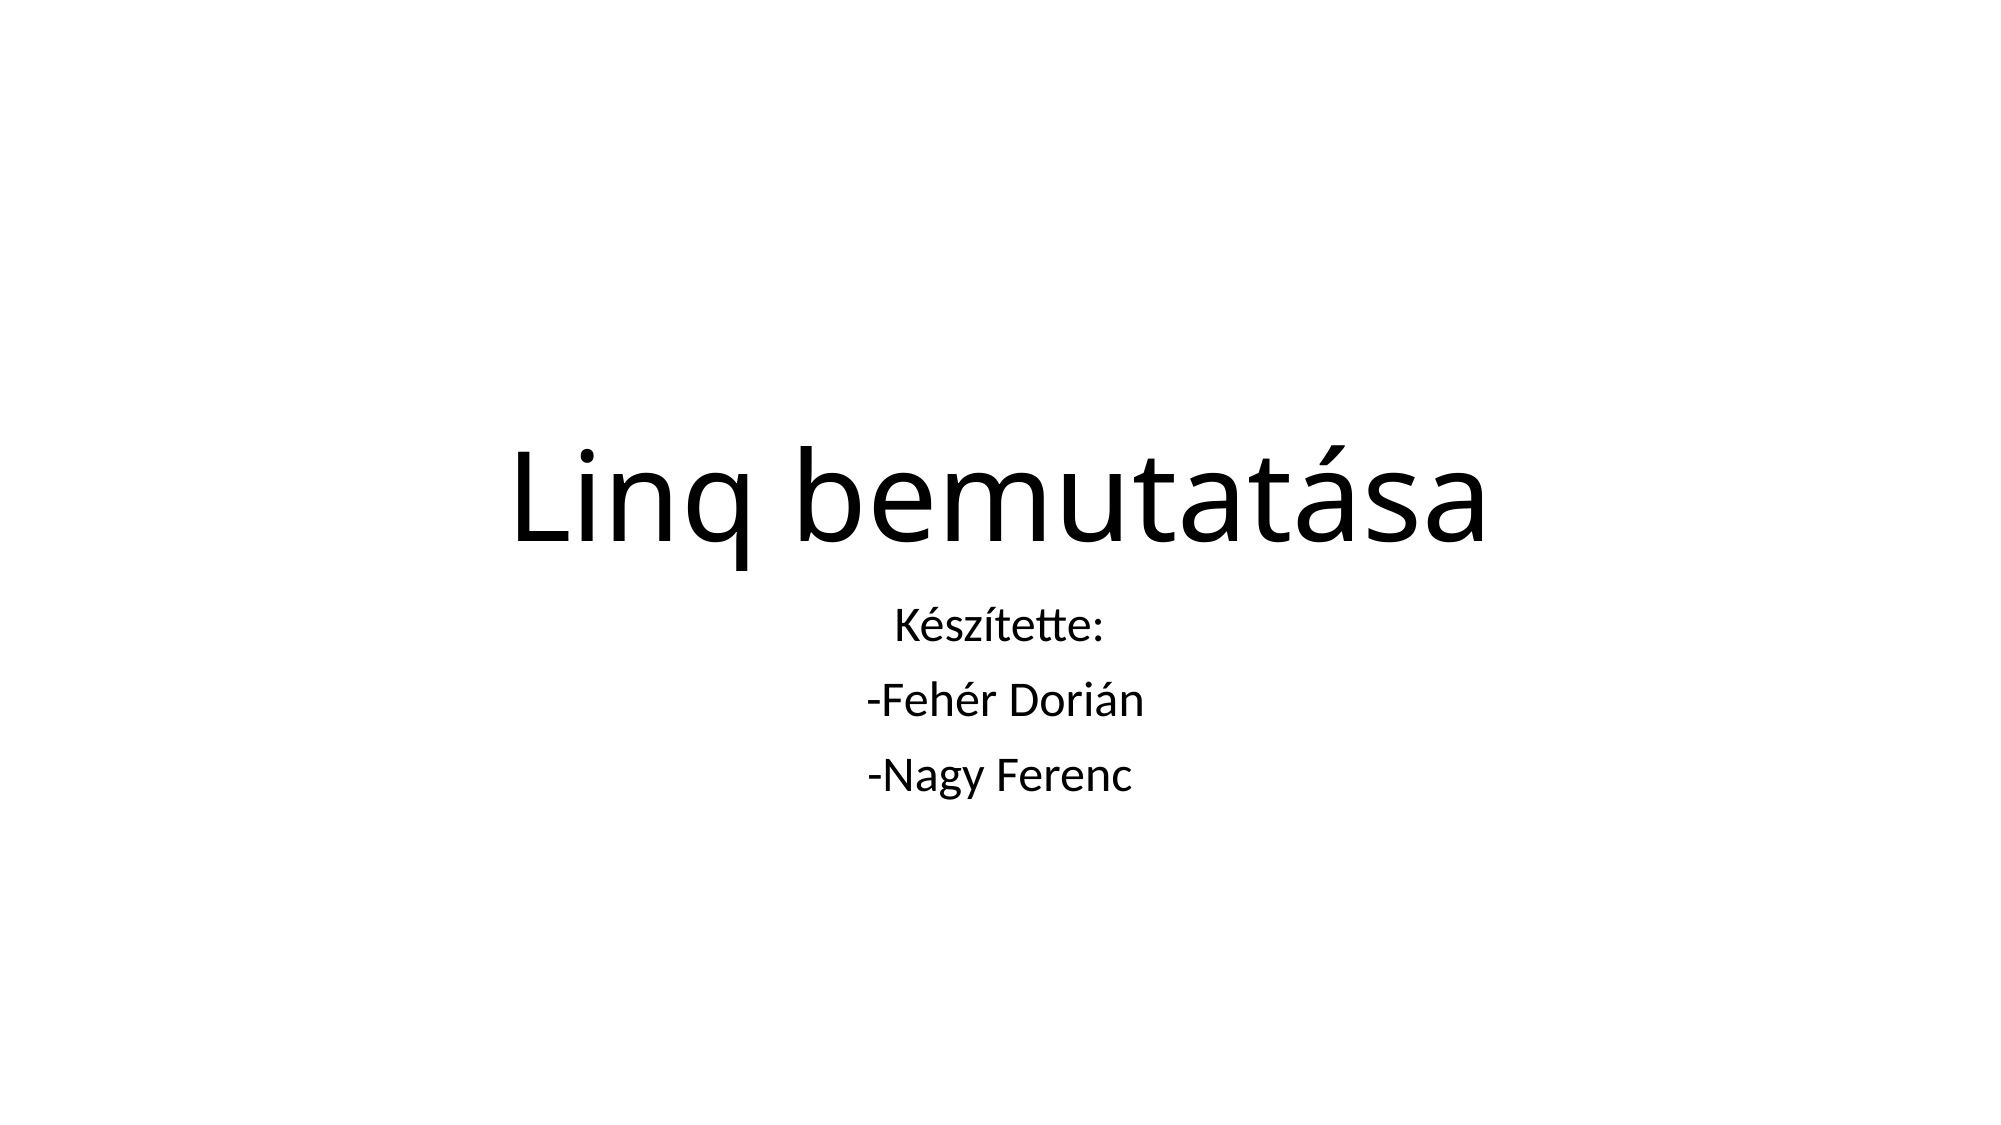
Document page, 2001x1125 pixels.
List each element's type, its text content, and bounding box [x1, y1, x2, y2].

subtitle Készítette: -Fehér Dorián -Nagy Ferenc [249, 590, 1750, 863]
title Linq bemutatása [249, 184, 1750, 576]
